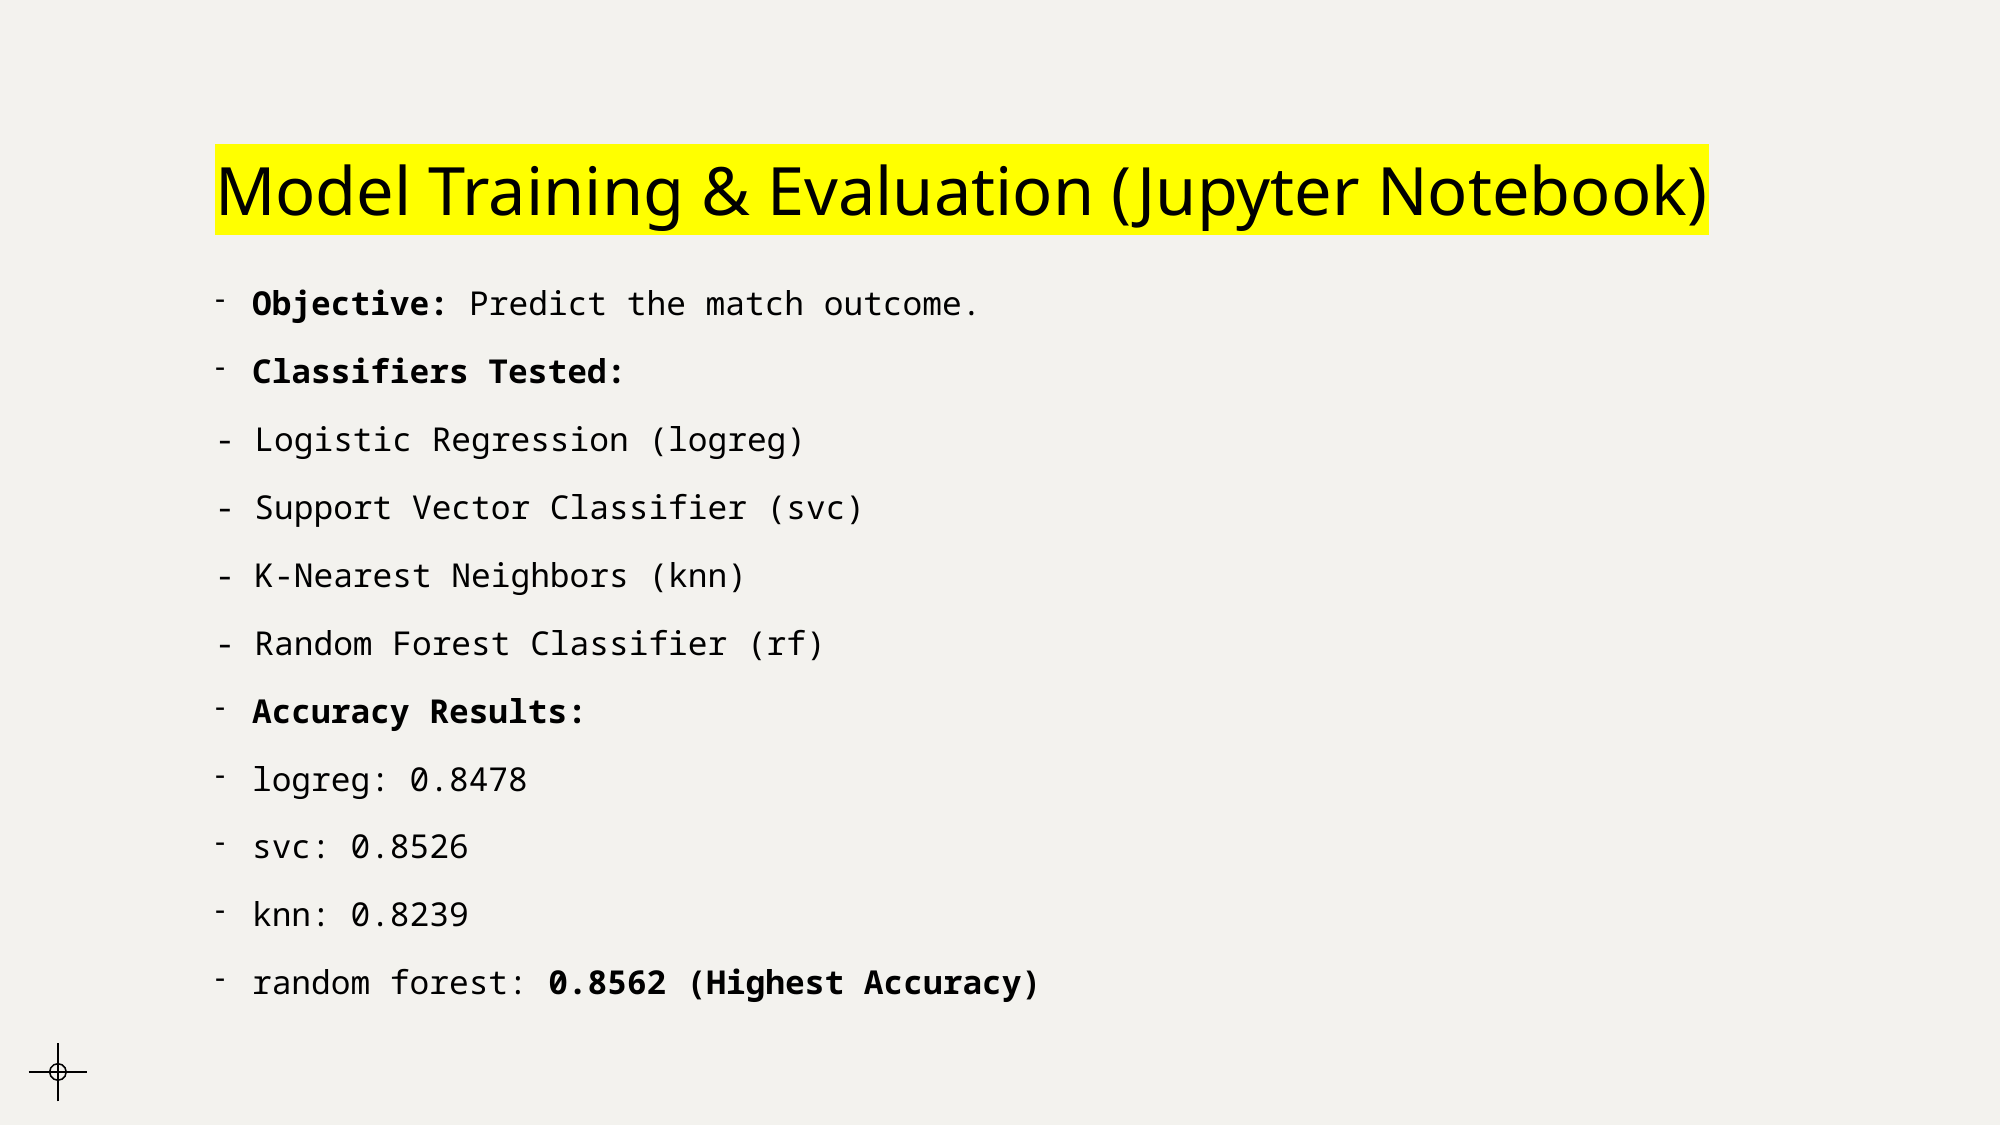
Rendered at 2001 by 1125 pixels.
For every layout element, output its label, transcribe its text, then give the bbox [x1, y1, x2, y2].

title Model Training & Evaluation (Jupyter Notebook) [200, 59, 1758, 237]
list Objective: Predict the match outcome. Classifiers Tested: - Logistic Regression (logreg) - Support Vector Classifier (svc) - K-Nearest Neighbors (knn) - Random Forest Classifier (rf) Accuracy Results: logreg: 0.8478 svc: 0.8526 knn: 0.8239 random forest: 0.8562 (Highest Accuracy) [200, 267, 1758, 1013]
